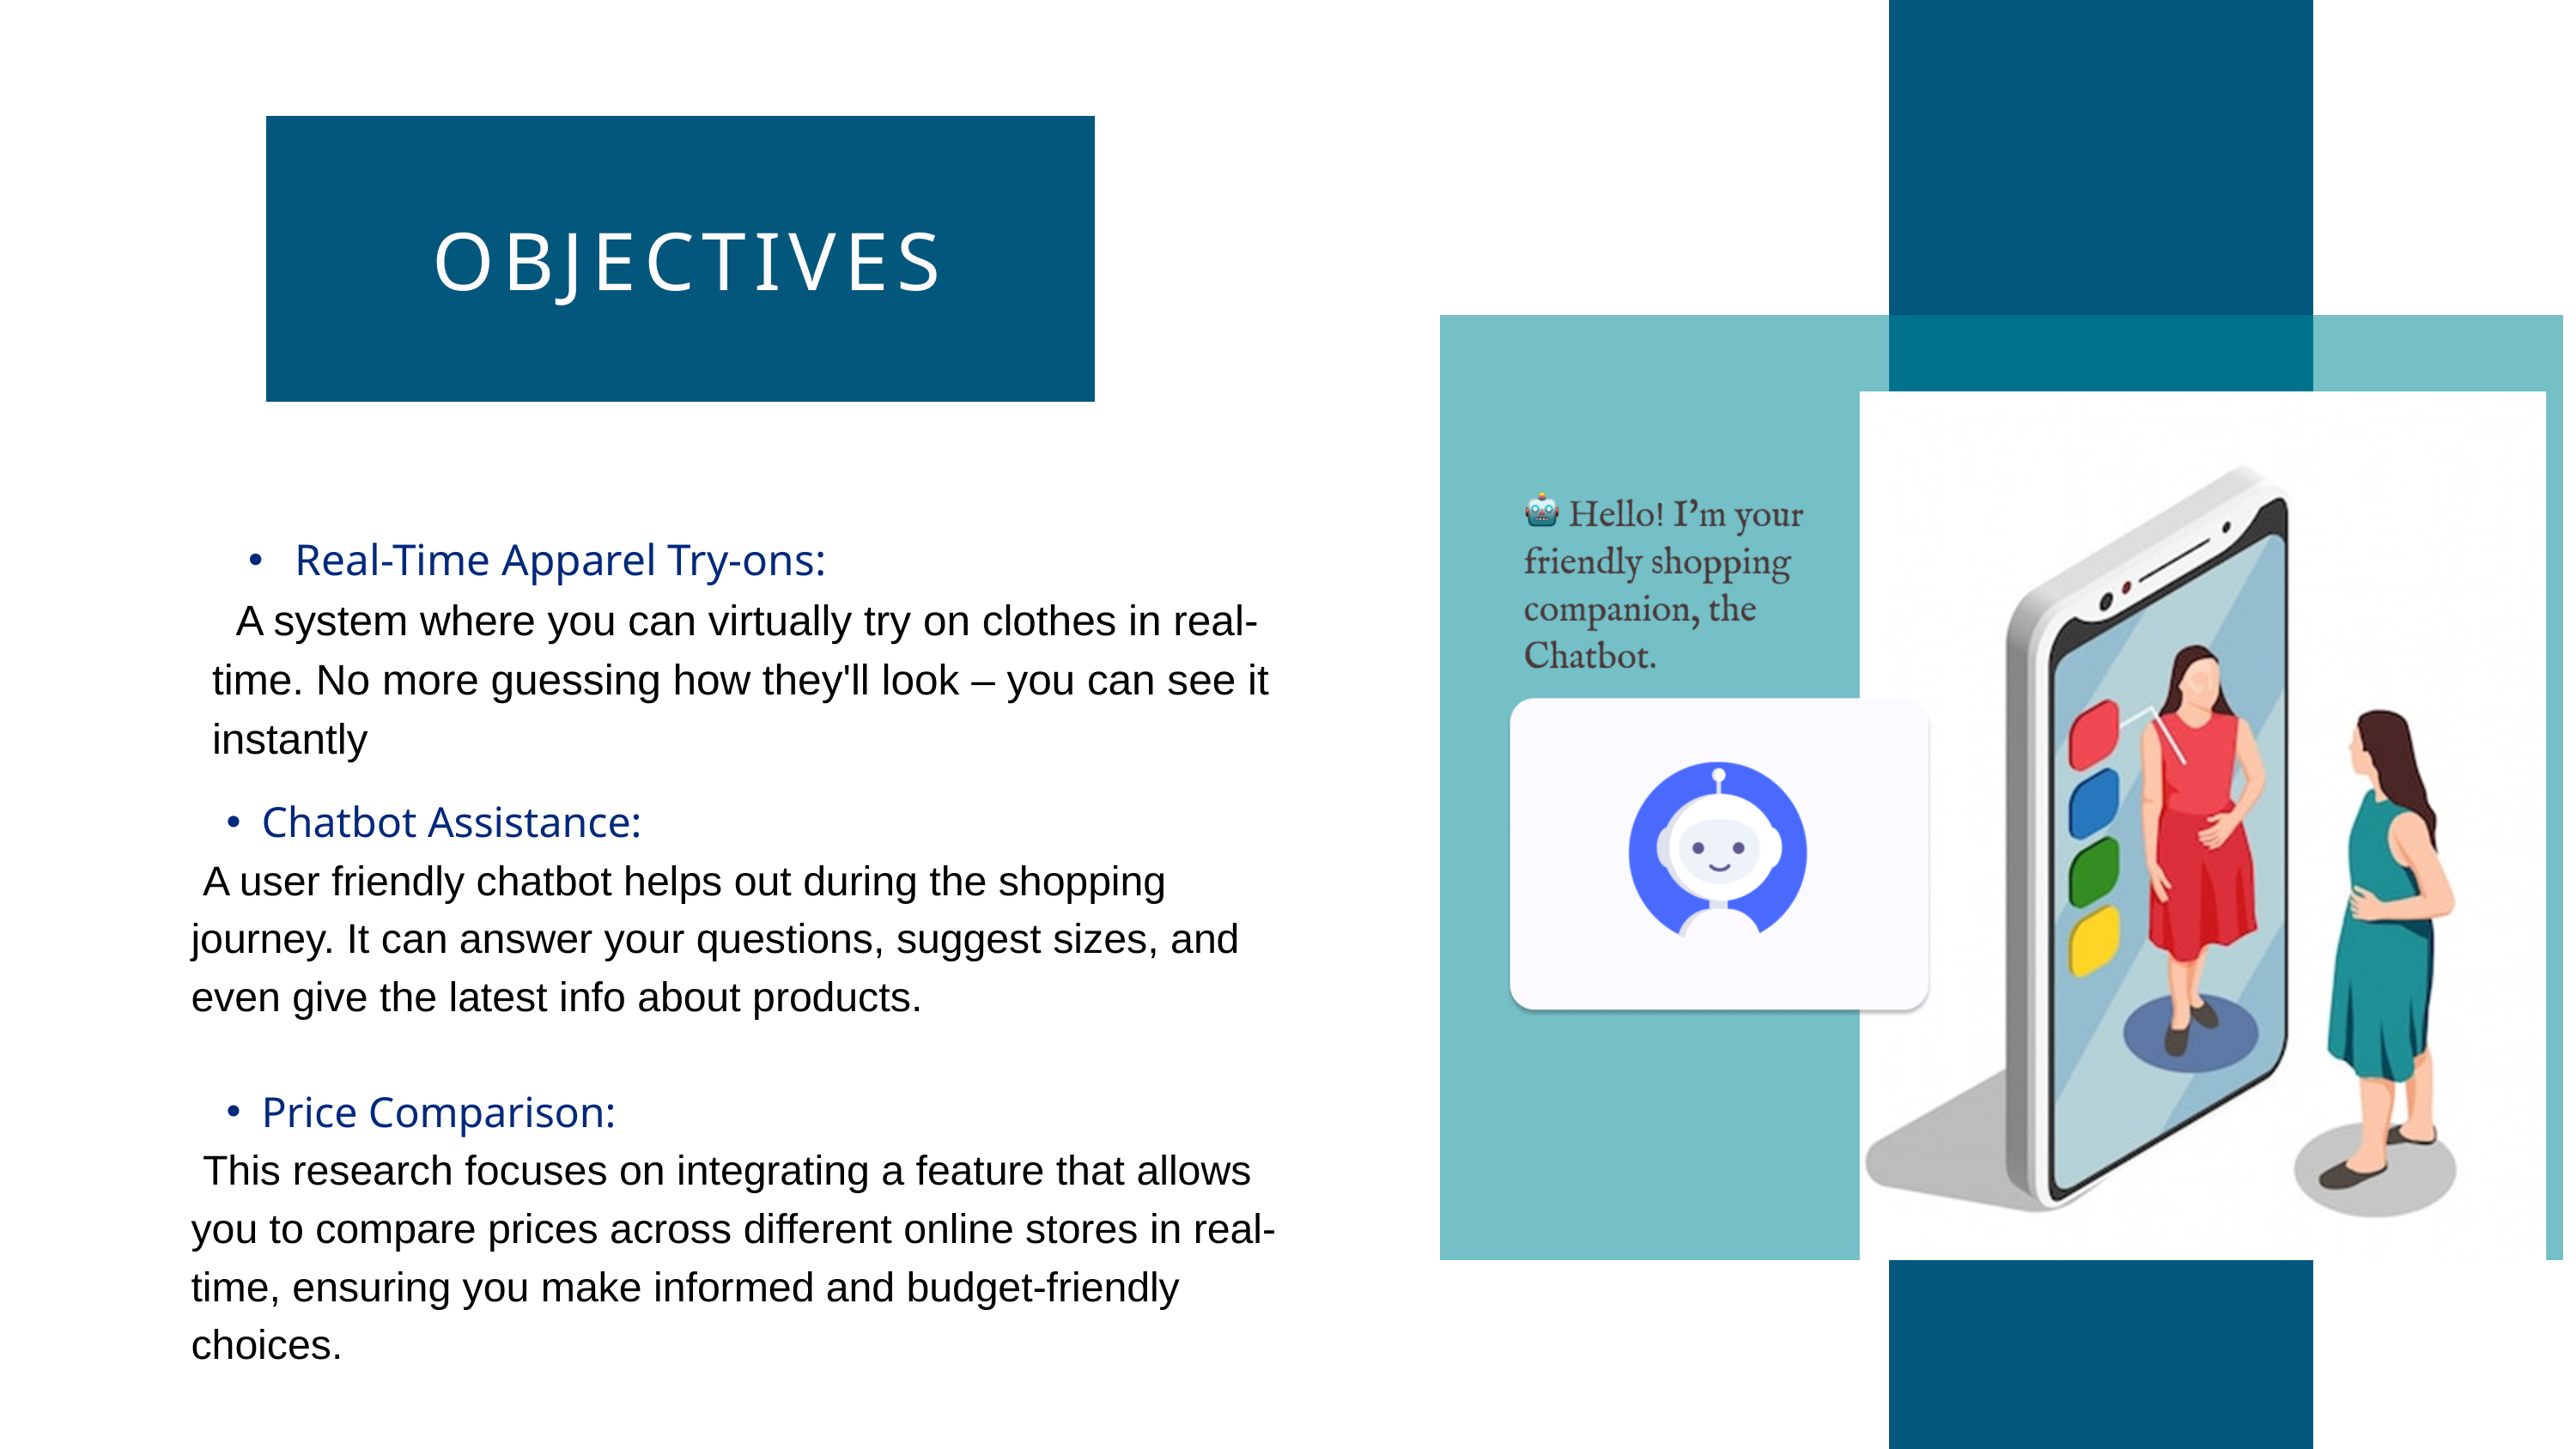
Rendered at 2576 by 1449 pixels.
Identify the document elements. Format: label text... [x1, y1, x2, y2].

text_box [1888, 1265, 2313, 1449]
text_box Chatbot Assistance: A user friendly chatbot helps out during the shopping journey. It can answer your questions, suggest sizes, and even give the latest info about products. [191, 787, 1288, 1021]
picture [1440, 315, 2563, 1261]
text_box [1888, 0, 2313, 314]
text_box Price Comparison: This research focuses on integrating a feature that allows you to compare prices across different online stores in real-time, ensuring you make informed and budget-friendly choices. [191, 1077, 1288, 1426]
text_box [263, 83, 1098, 405]
text_box Real-Time Apparel Try-ons: A system where you can virtually try on clothes in real-time. No more guessing how they'll look – you can see it instantly [212, 524, 1336, 763]
